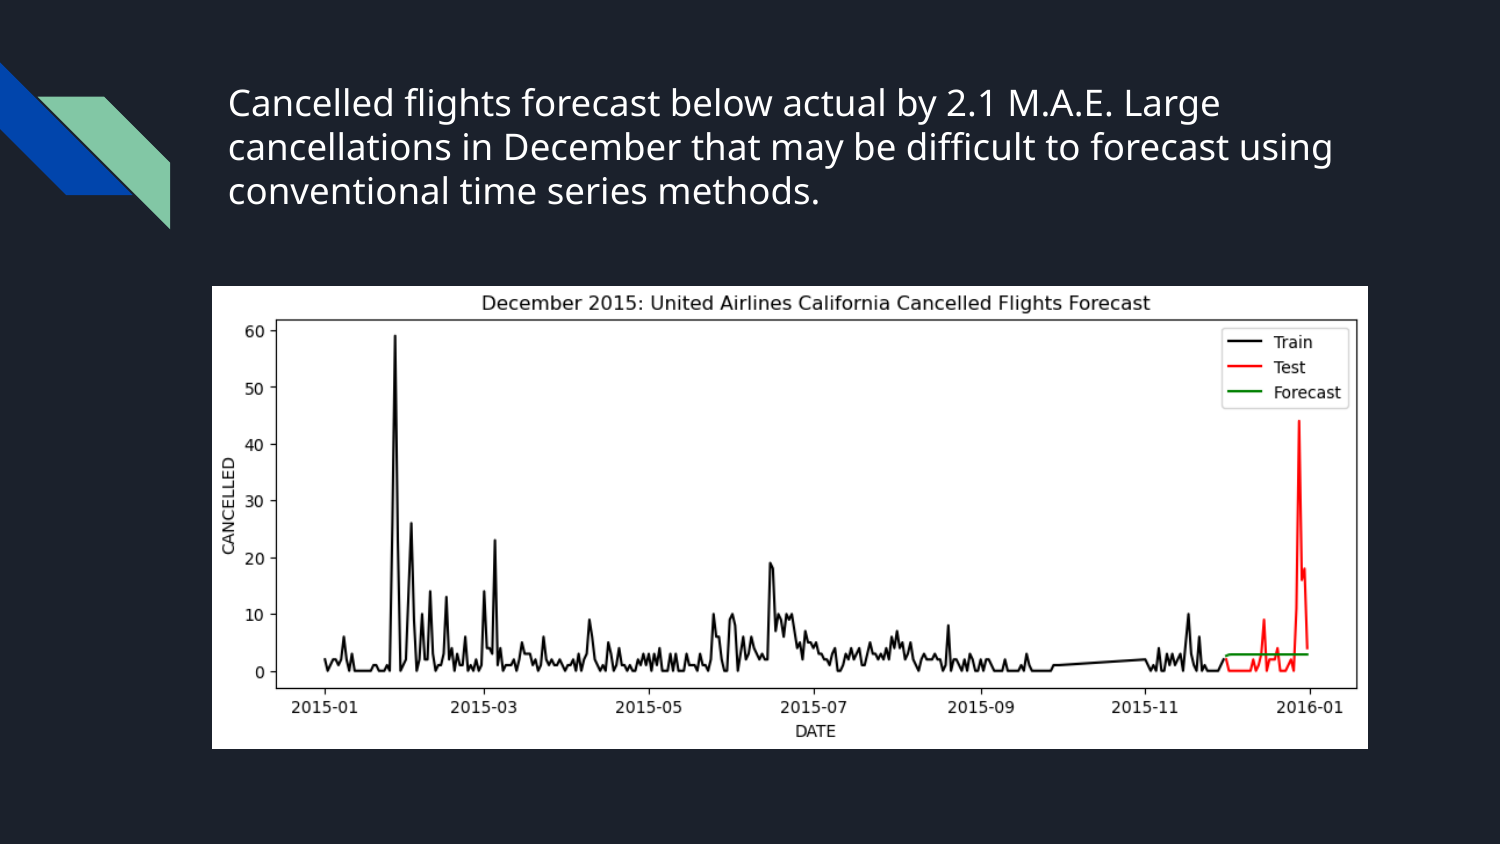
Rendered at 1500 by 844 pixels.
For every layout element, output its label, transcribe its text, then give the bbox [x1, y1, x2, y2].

title Cancelled flights forecast below actual by 2.1 M.A.E. Large cancellations in December that may be difficult to forecast using conventional time series methods. [212, 64, 1368, 215]
picture [212, 286, 1368, 749]
